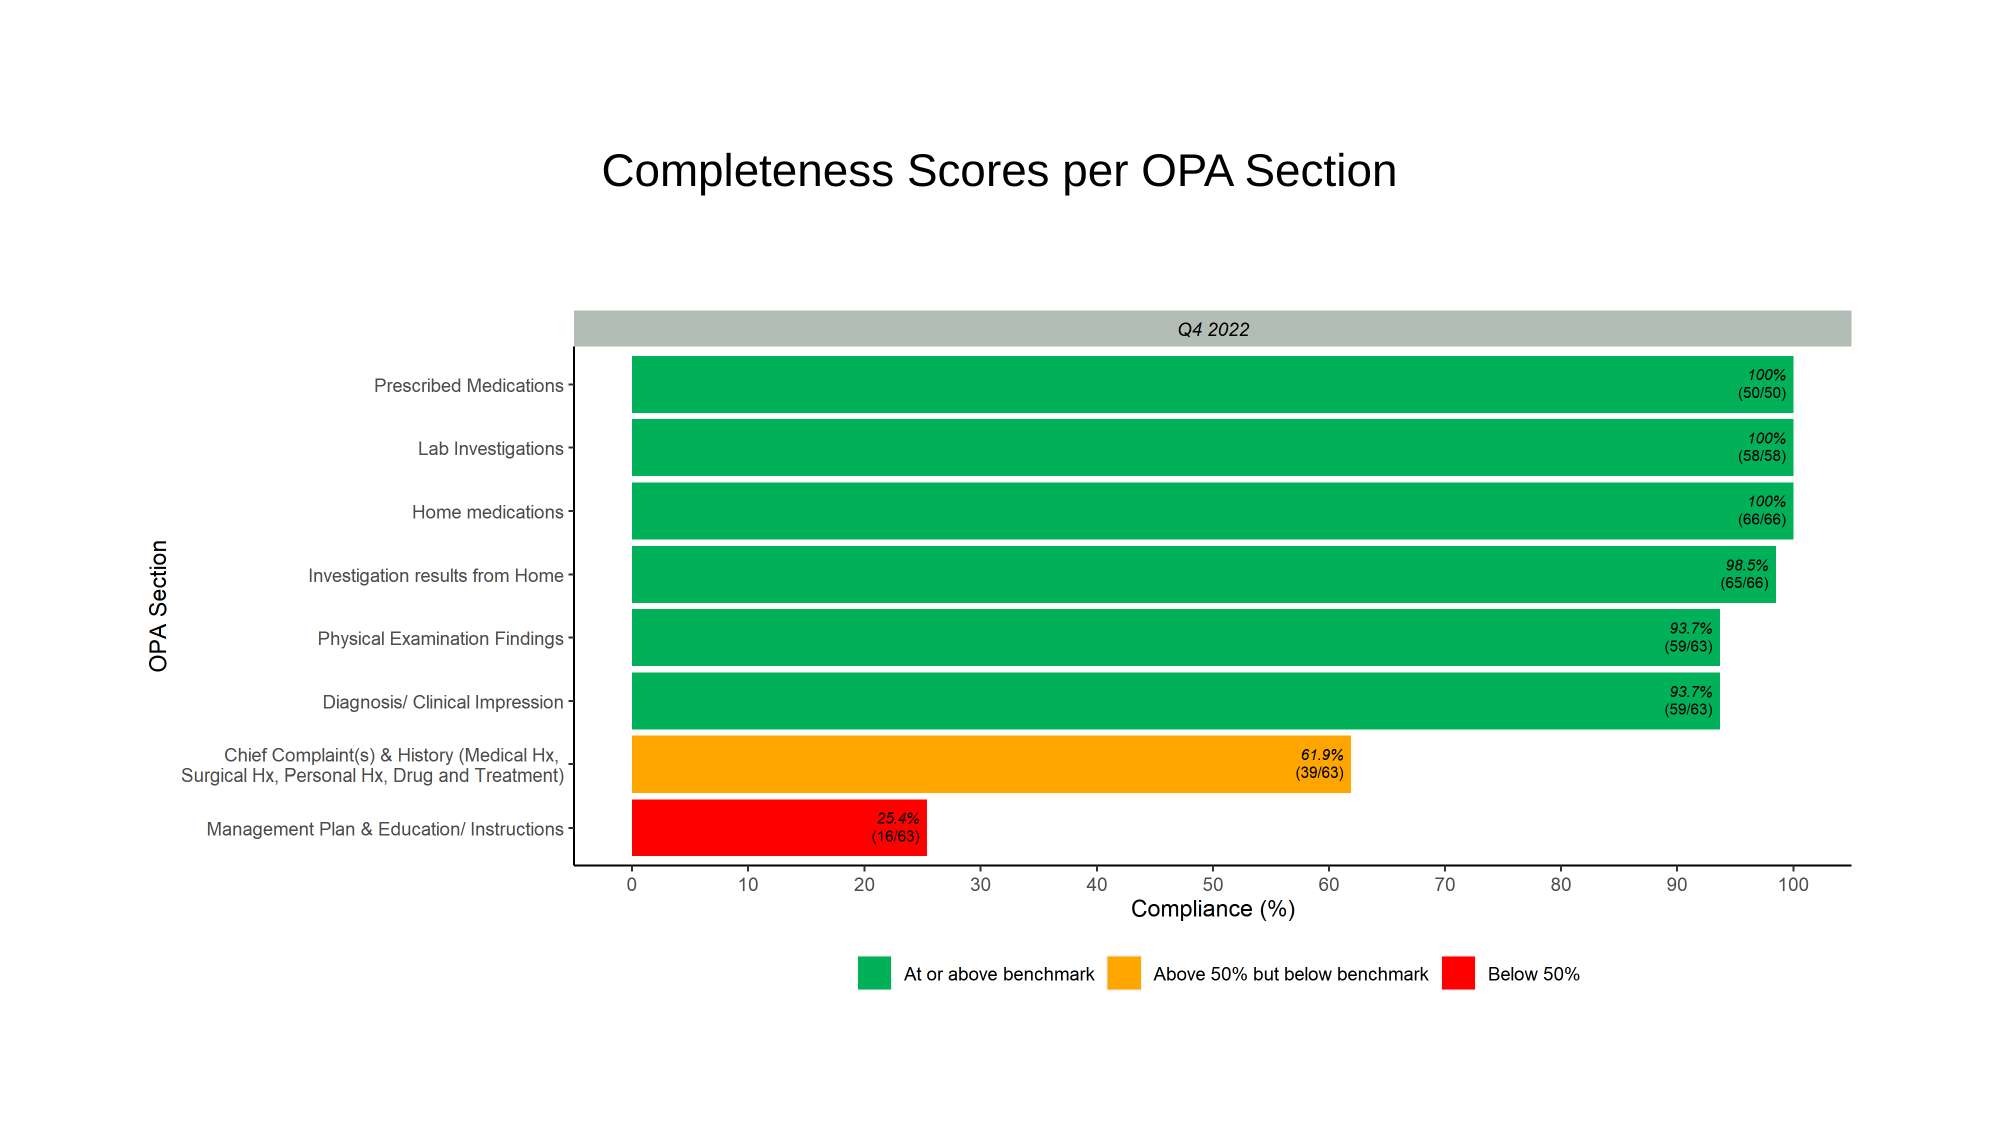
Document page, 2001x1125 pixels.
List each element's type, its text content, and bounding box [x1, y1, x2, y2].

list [137, 299, 1863, 1014]
title Completeness Scores per OPA Section [137, 59, 1863, 278]
